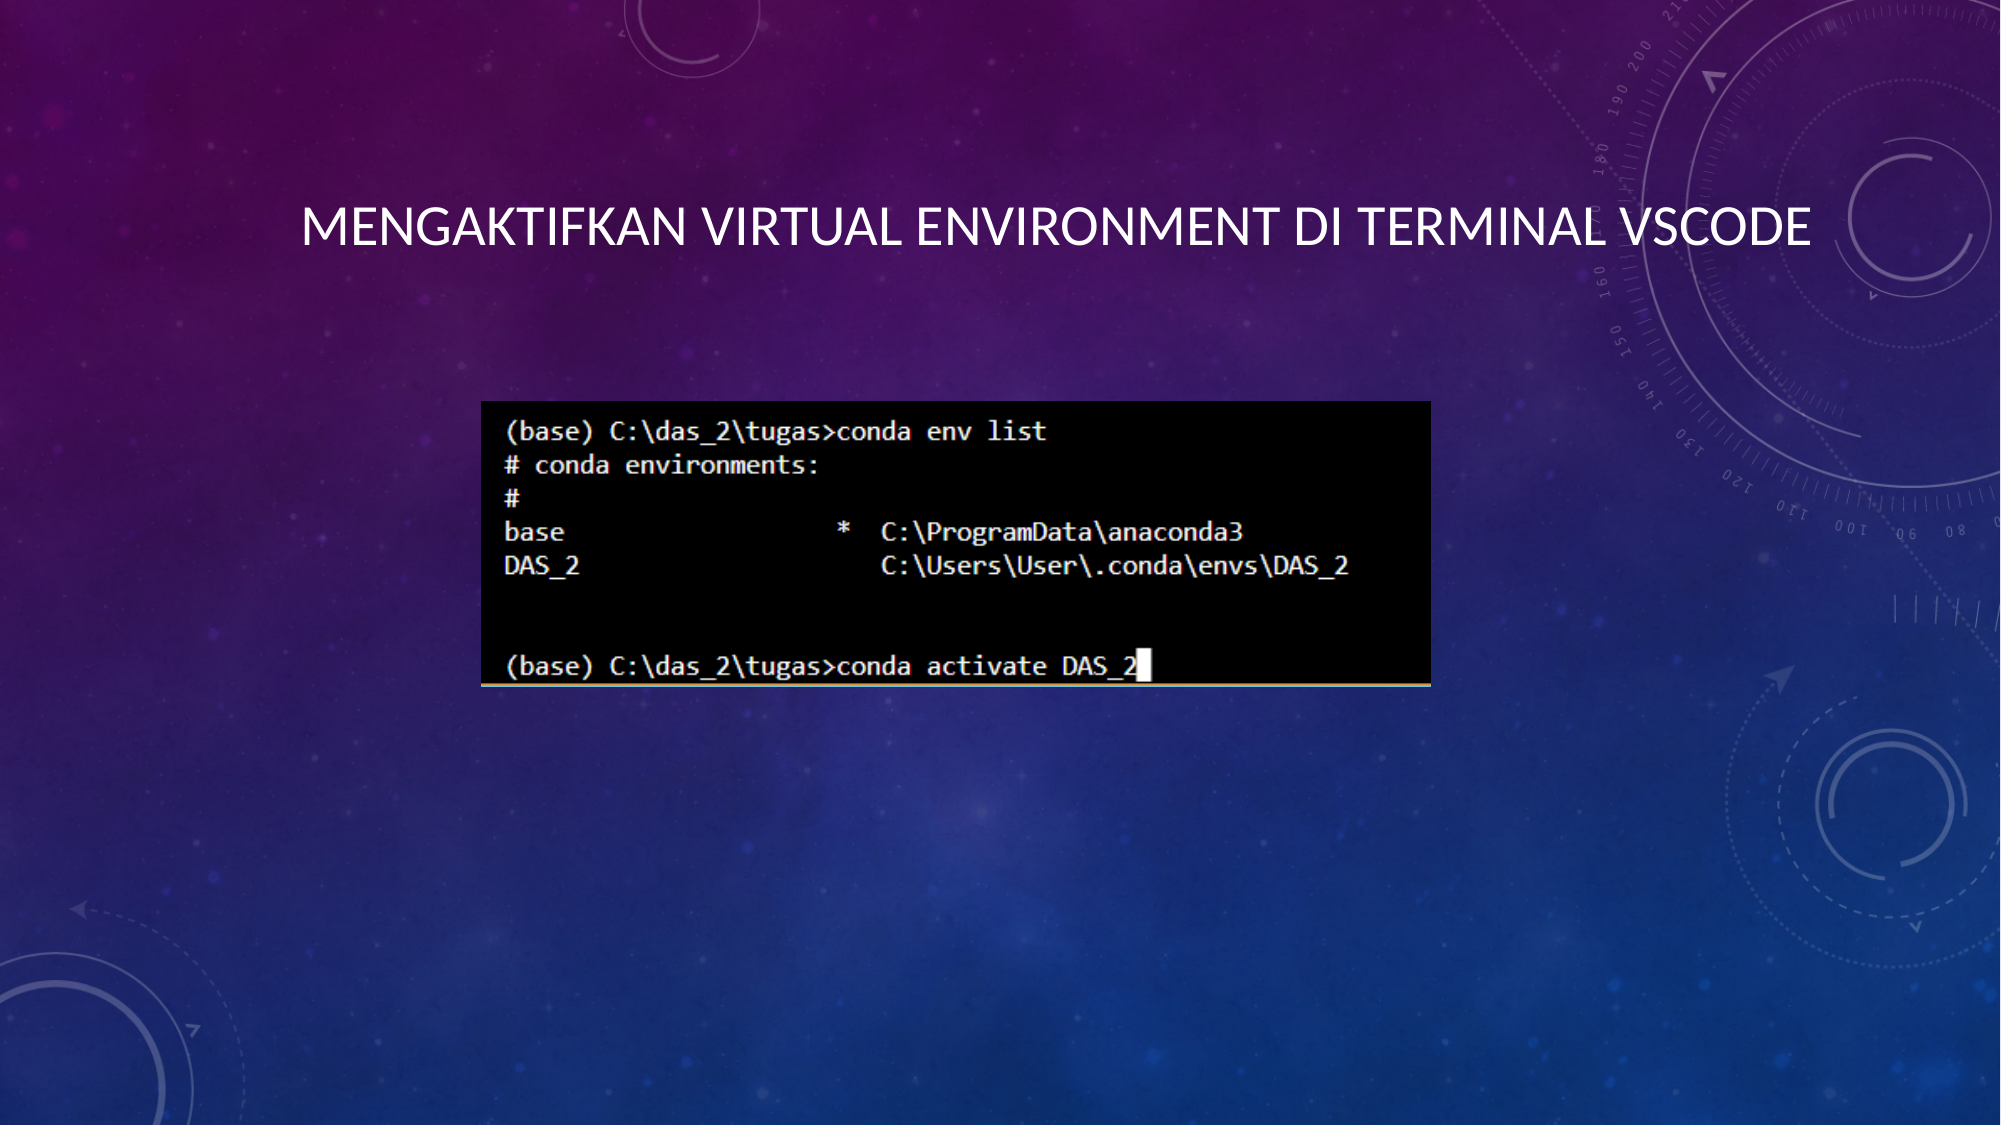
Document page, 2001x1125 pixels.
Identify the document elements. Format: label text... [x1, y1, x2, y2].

text_box MENGAKTIFKAN VIRTUAL ENVIRONMENT DI TERMINAL VSCODE [285, 179, 1829, 265]
picture [0, 0, 2001, 1125]
